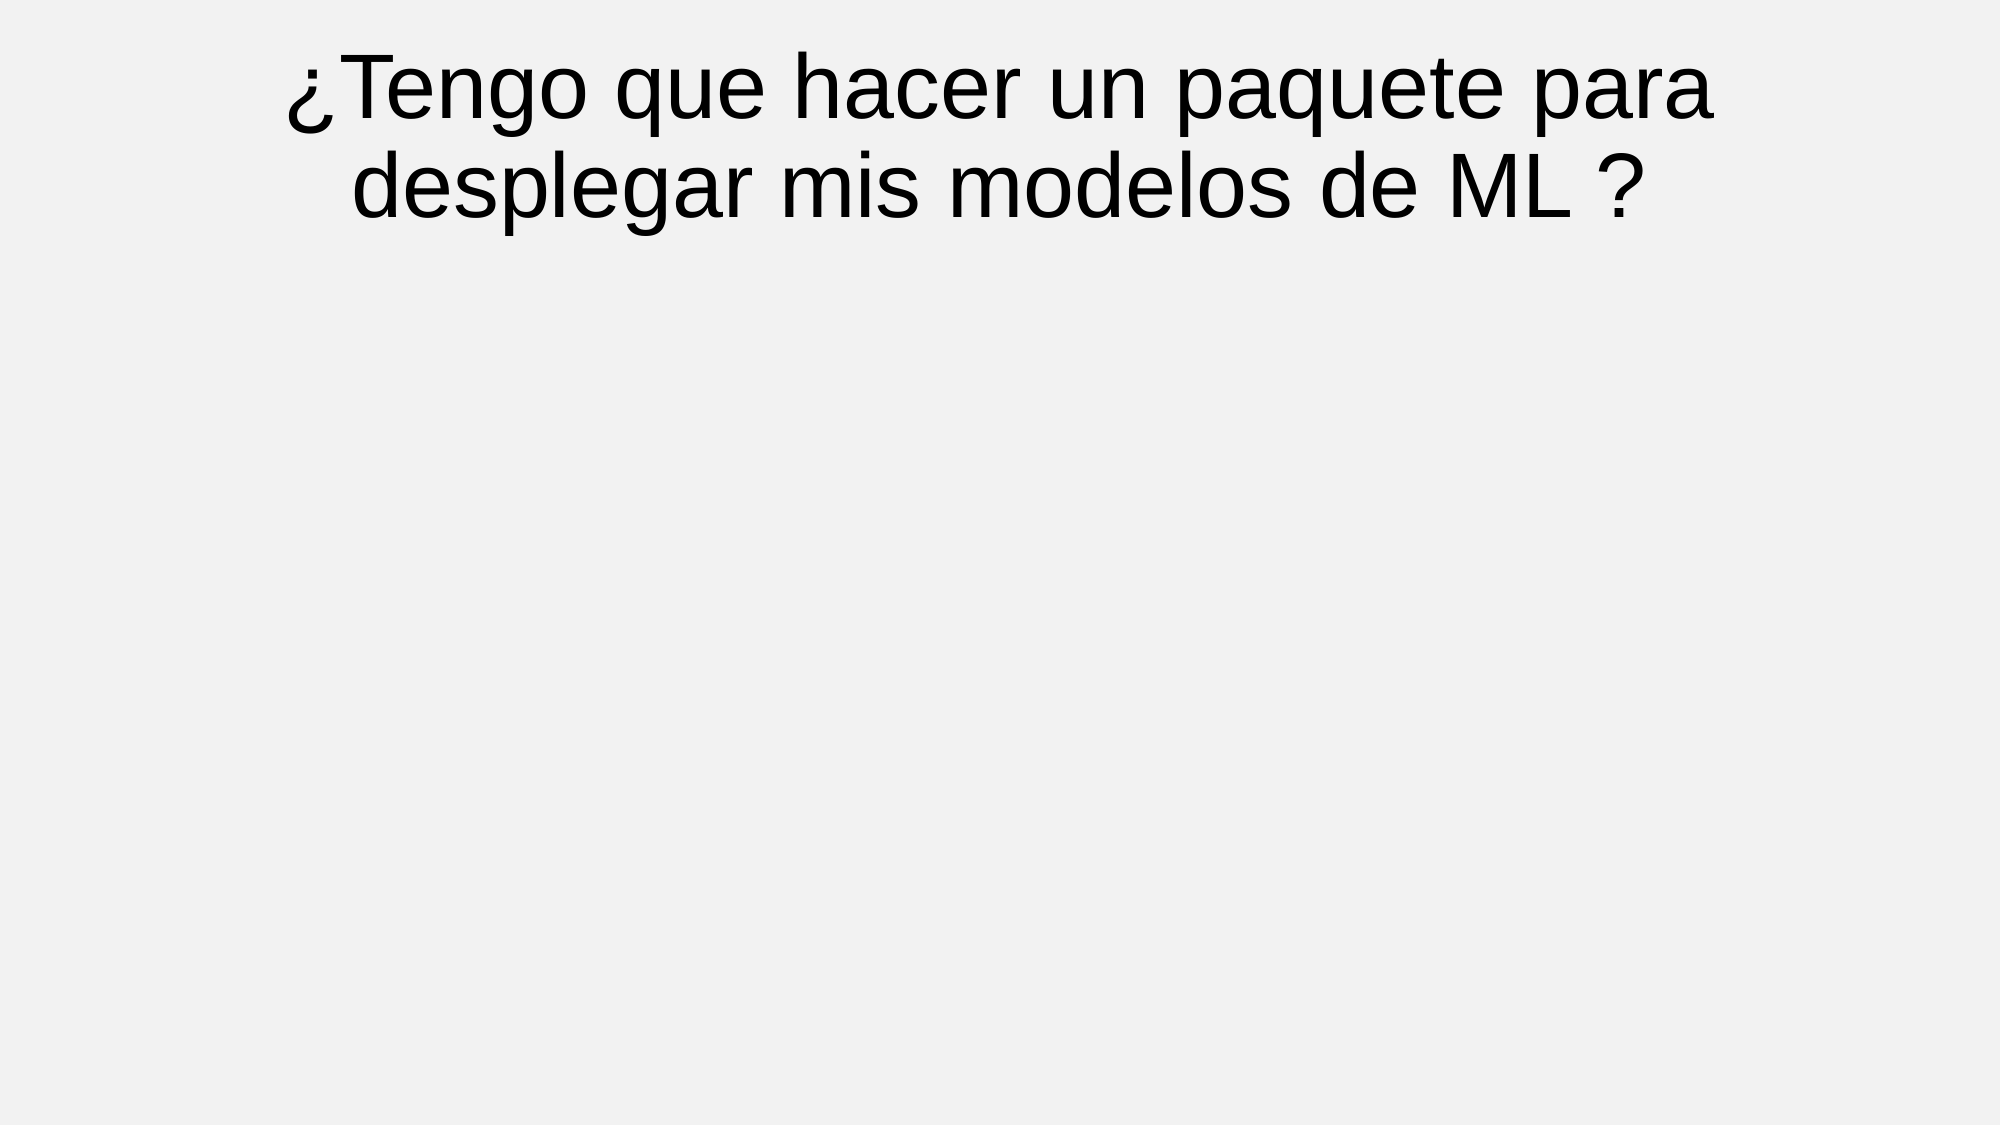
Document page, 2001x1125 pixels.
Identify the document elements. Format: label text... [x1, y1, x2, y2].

title ¿Tengo que hacer un paquete para desplegar mis modelos de ML ? [99, 44, 1900, 233]
